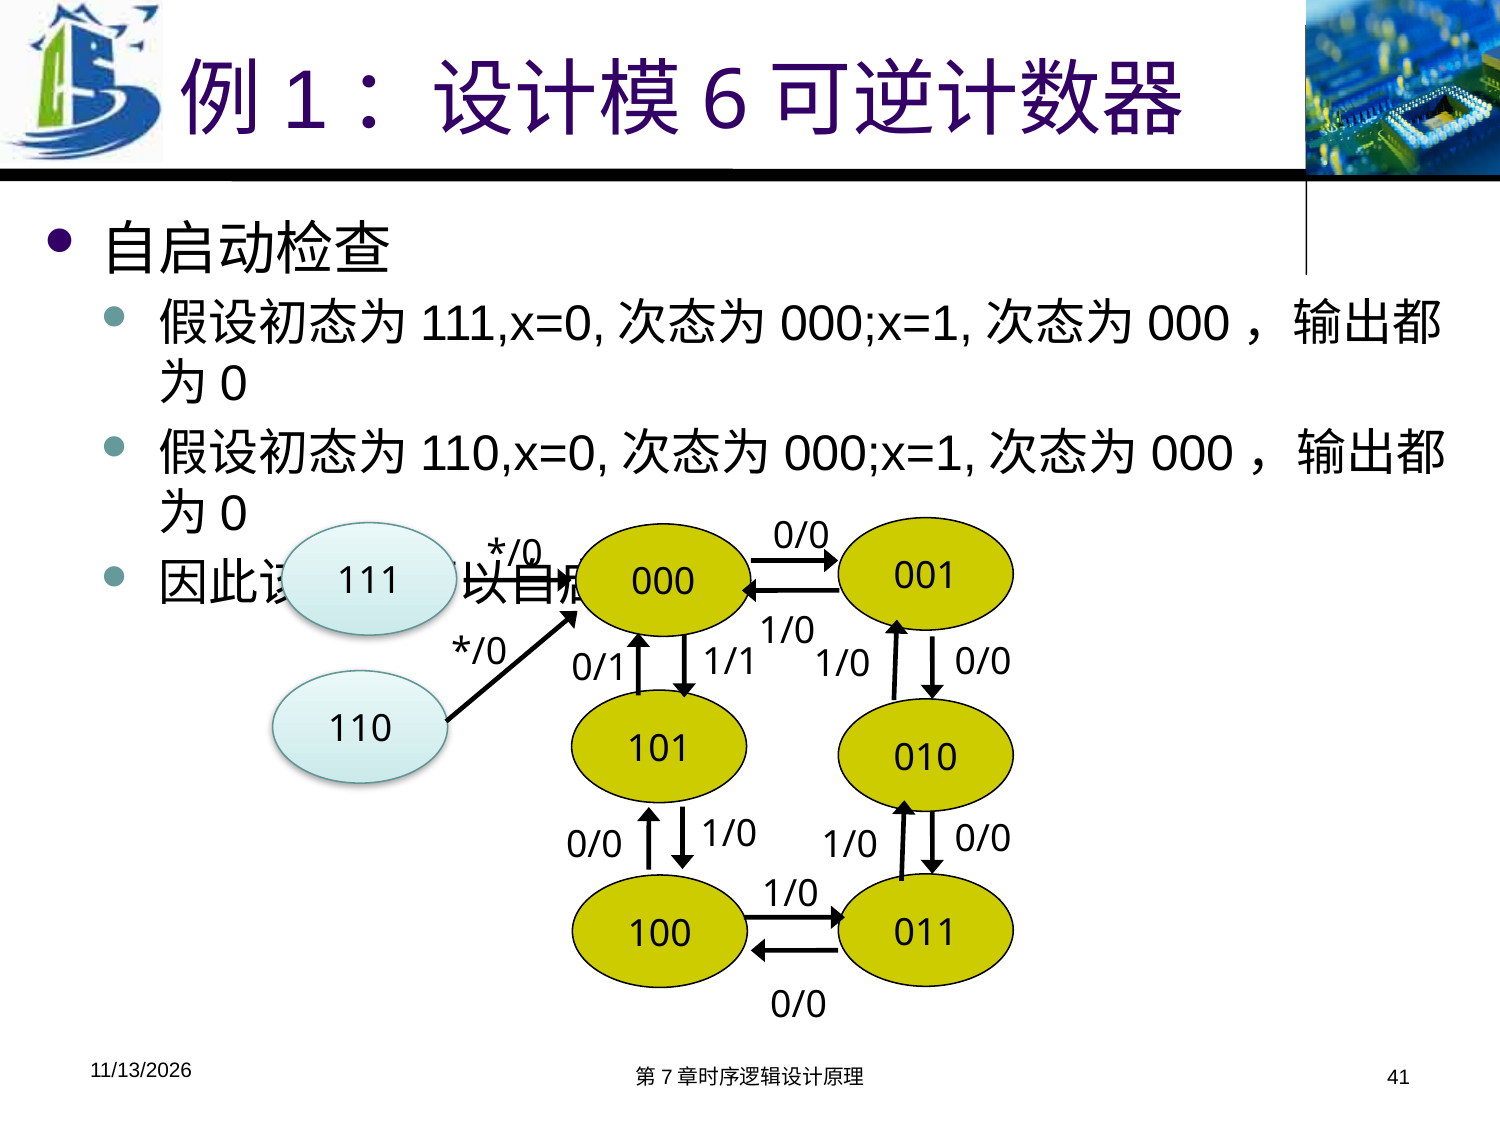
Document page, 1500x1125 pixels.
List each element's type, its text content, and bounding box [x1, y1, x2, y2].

list 自启动检查 假设初态为111,x=0,次态为000;x=1,次态为000，输出都为0 假设初态为110,x=0,次态为000;x=1,次态为000，输出都为0 因此该电路可以自启动。 [29, 203, 1500, 504]
footer 第7章时序逻辑设计原理 [512, 1055, 988, 1101]
picture [0, 0, 163, 163]
slide_number 41 [1074, 1055, 1426, 1101]
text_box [272, 610, 578, 784]
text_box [750, 996, 843, 1034]
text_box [550, 503, 1027, 988]
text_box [281, 521, 572, 609]
title 例1：设计模6可逆计数器 [163, 30, 1298, 153]
picture [1306, 0, 1500, 175]
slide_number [74, 1048, 426, 1101]
